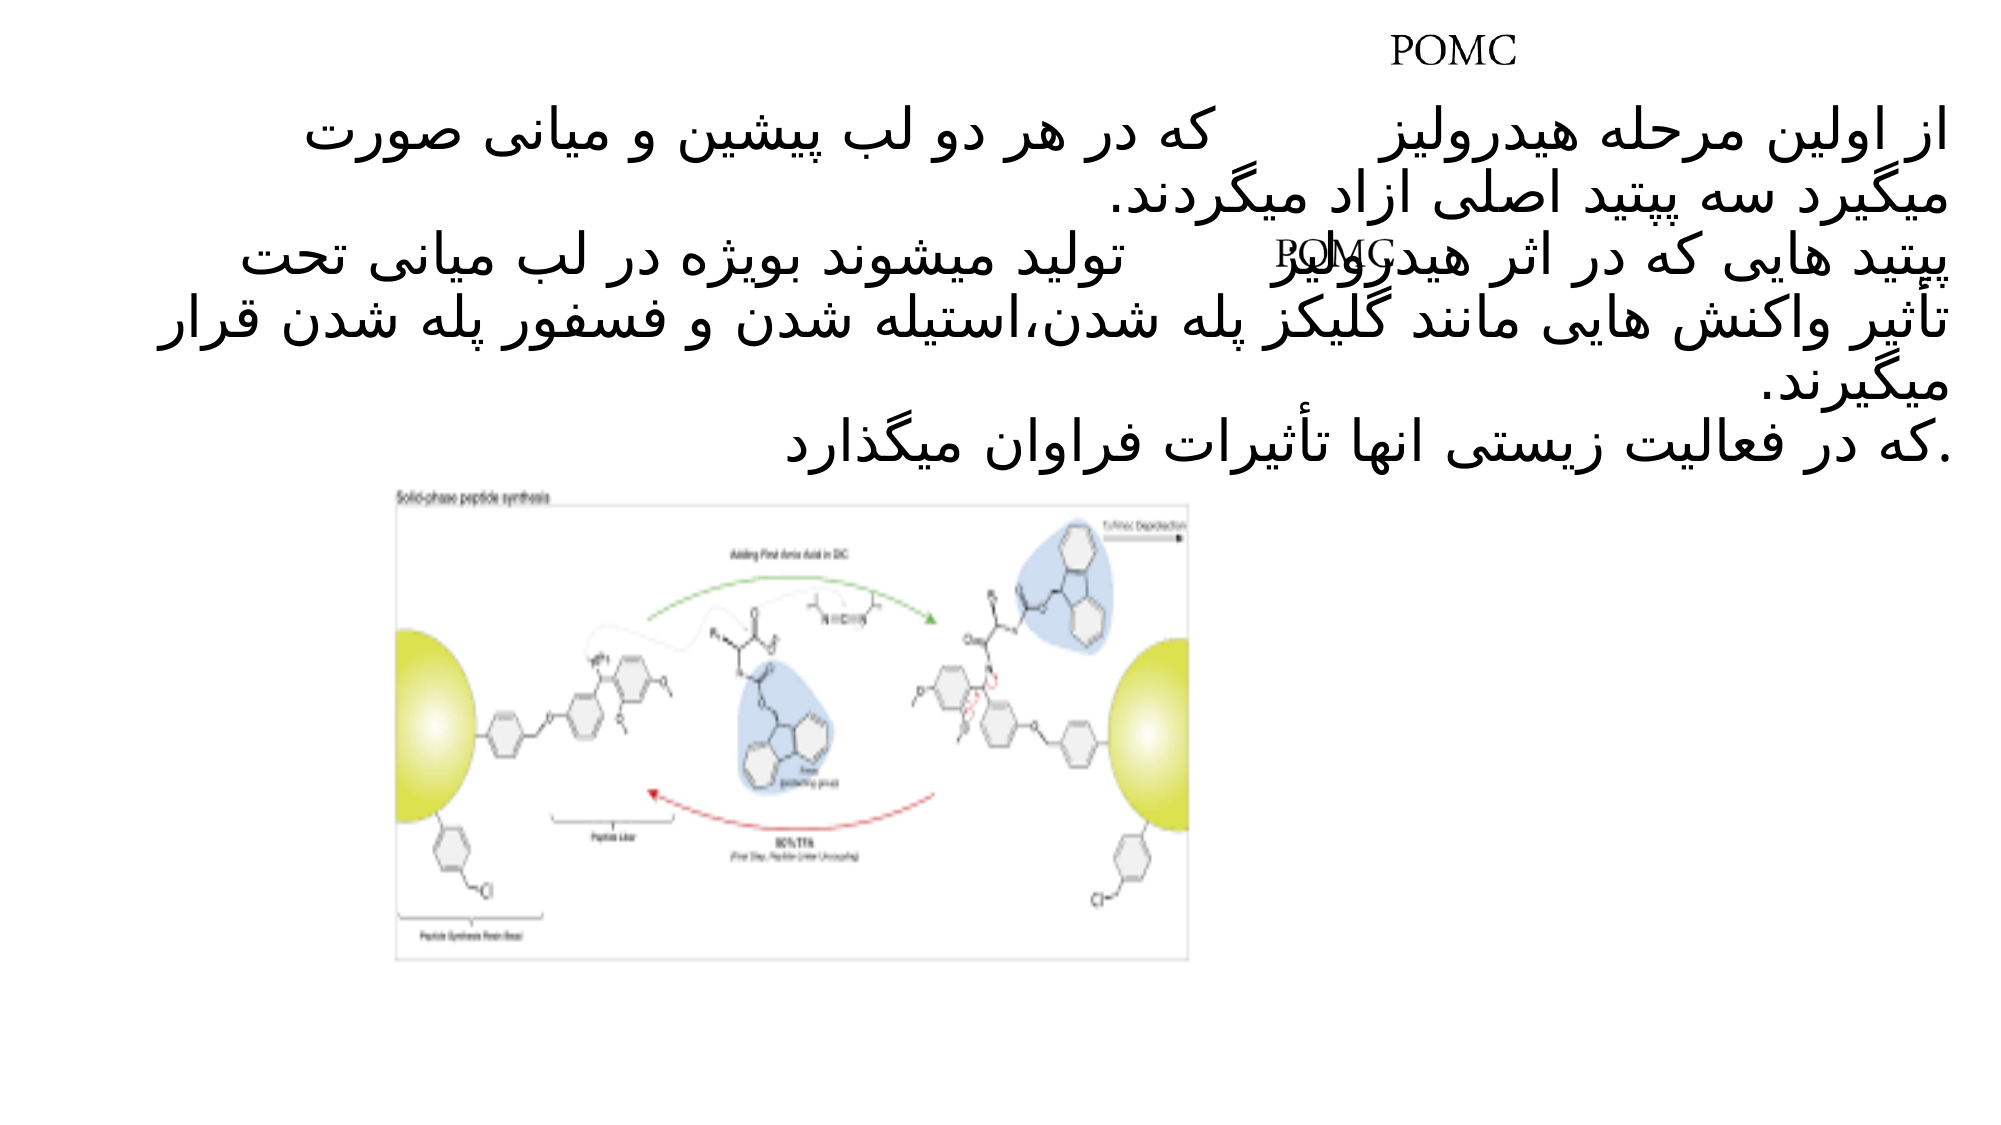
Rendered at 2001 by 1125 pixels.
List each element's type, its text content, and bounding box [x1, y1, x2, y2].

picture [1351, 0, 1555, 132]
title از اولین مرحله هیدرولیز که در هر دو لب پیشین و میانی صورت میگیرد سه پپتید اصلی ازاد میگردند. پپتید هایی که در اثر هیدرولیز تولید میشوند بویژه در لب میانی تحت تأثیر واکنش هایی مانند گلیکز پله شدن،استیله شدن و فسفور پله شدن قرار میگیرند. که در فعالیت زیستی انها تأثیرات فراوان میگذارد. [143, 90, 1968, 482]
picture [368, 481, 1215, 997]
picture [1238, 205, 1431, 329]
